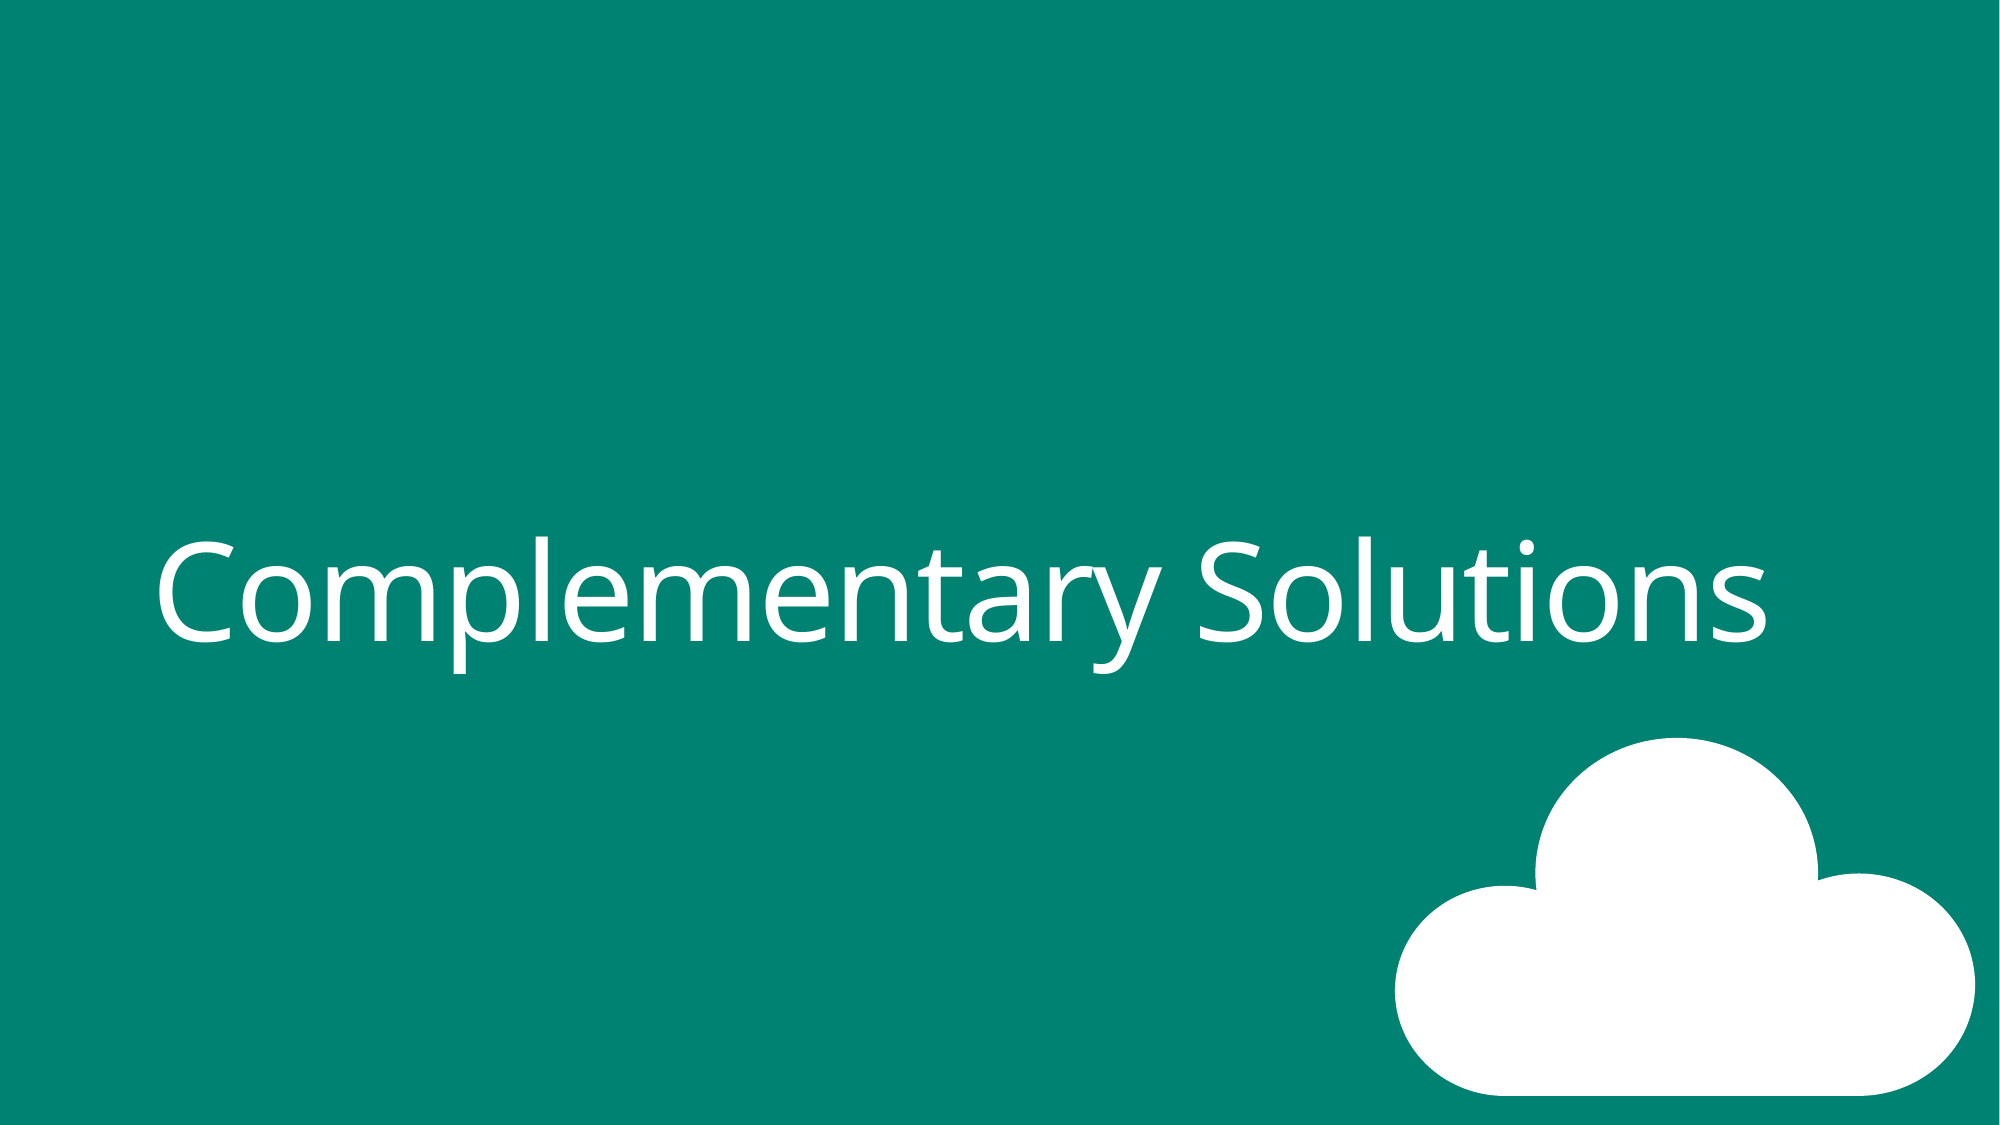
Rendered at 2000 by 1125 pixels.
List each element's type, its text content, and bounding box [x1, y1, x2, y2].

title Complementary Solutions [98, 126, 1868, 677]
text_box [1400, 743, 1970, 1090]
